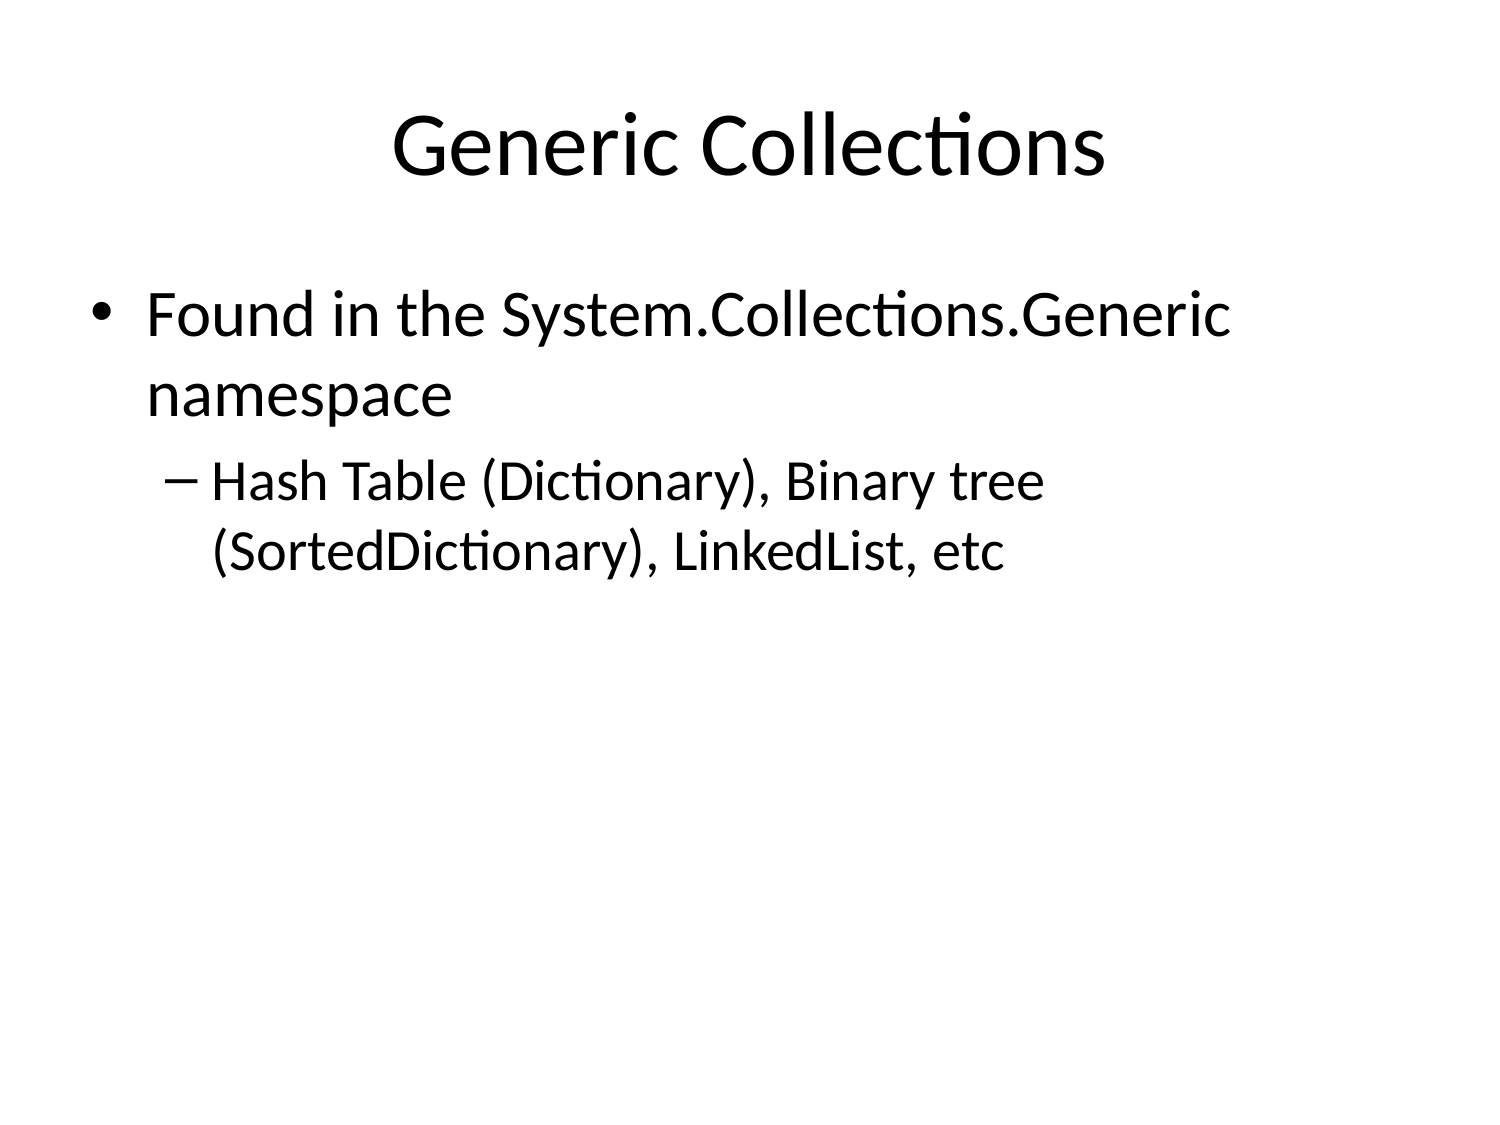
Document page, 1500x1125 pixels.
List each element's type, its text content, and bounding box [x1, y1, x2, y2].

list Found in the System.Collections.Generic namespace Hash Table (Dictionary), Binary tree (SortedDictionary), LinkedList, etc [75, 262, 1425, 1005]
title Generic Collections [75, 45, 1425, 233]
